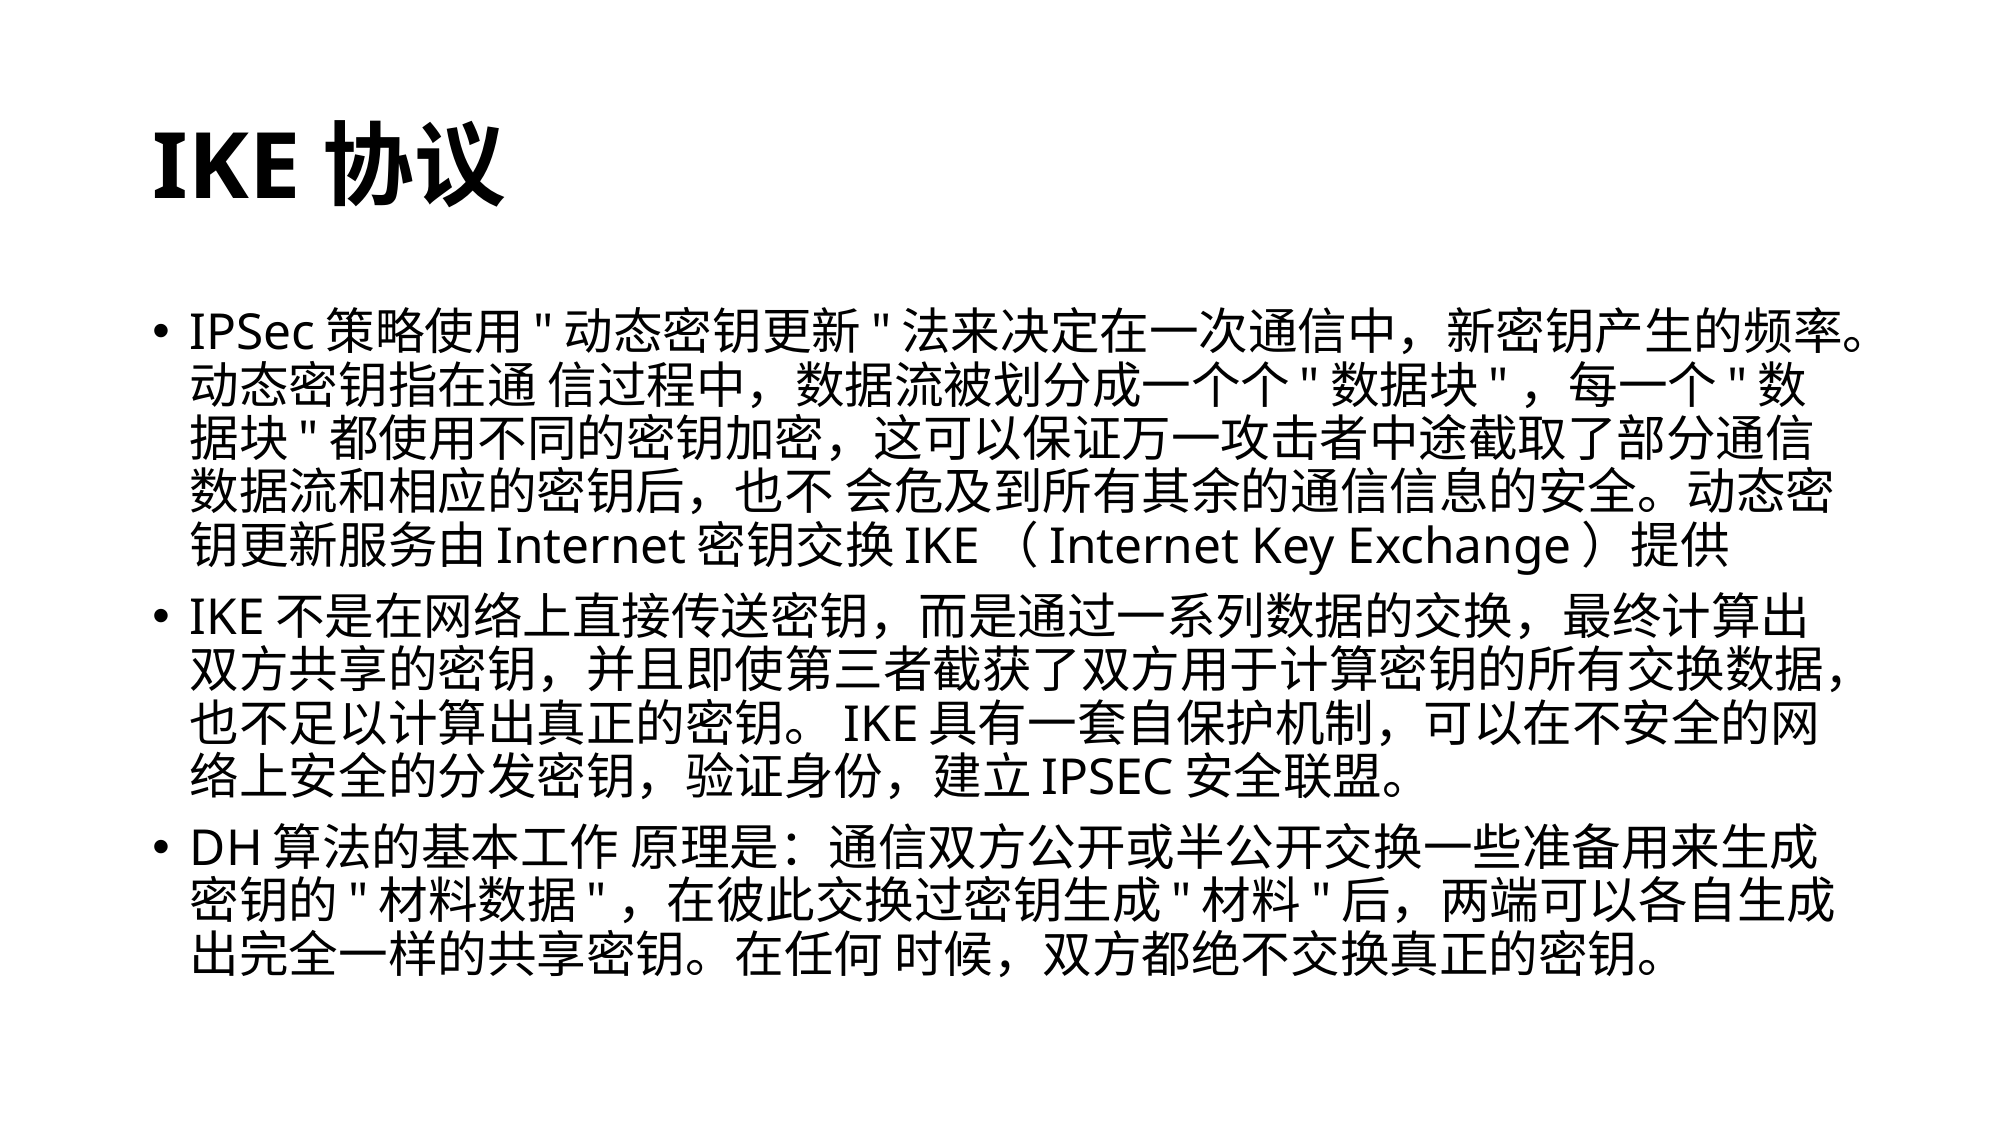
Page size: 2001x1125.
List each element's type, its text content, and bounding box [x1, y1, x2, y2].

title IKE协议 [137, 59, 1863, 278]
list IPSec策略使用"动态密钥更新"法来决定在一次通信中，新密钥产生的频率。动态密钥指在通 信过程中，数据流被划分成一个个"数据块"，每一个"数据块"都使用不同的密钥加密，这可以保证万一攻击者中途截取了部分通信数据流和相应的密钥后，也不 会危及到所有其余的通信信息的安全。动态密钥更新服务由Internet密钥交换IKE（Internet Key Exchange）提供 IKE不是在网络上直接传送密钥，而是通过一系列数据的交换，最终计算出双方共享的密钥，并且即使第三者截获了双方用于计算密钥的所有交换数据，也不足以计算出真正的密钥。IKE具有一套自保护机制，可以在不安全的网络上安全的分发密钥，验证身份，建立IPSEC安全联盟。 DH算法的基本工作 原理是：通信双方公开或半公开交换一些准备用来生成密钥的"材料数据"，在彼此交换过密钥生成"材料"后，两端可以各自生成出完全一样的共享密钥。在任何 时候，双方都绝不交换真正的密钥。 [137, 299, 1863, 1014]
